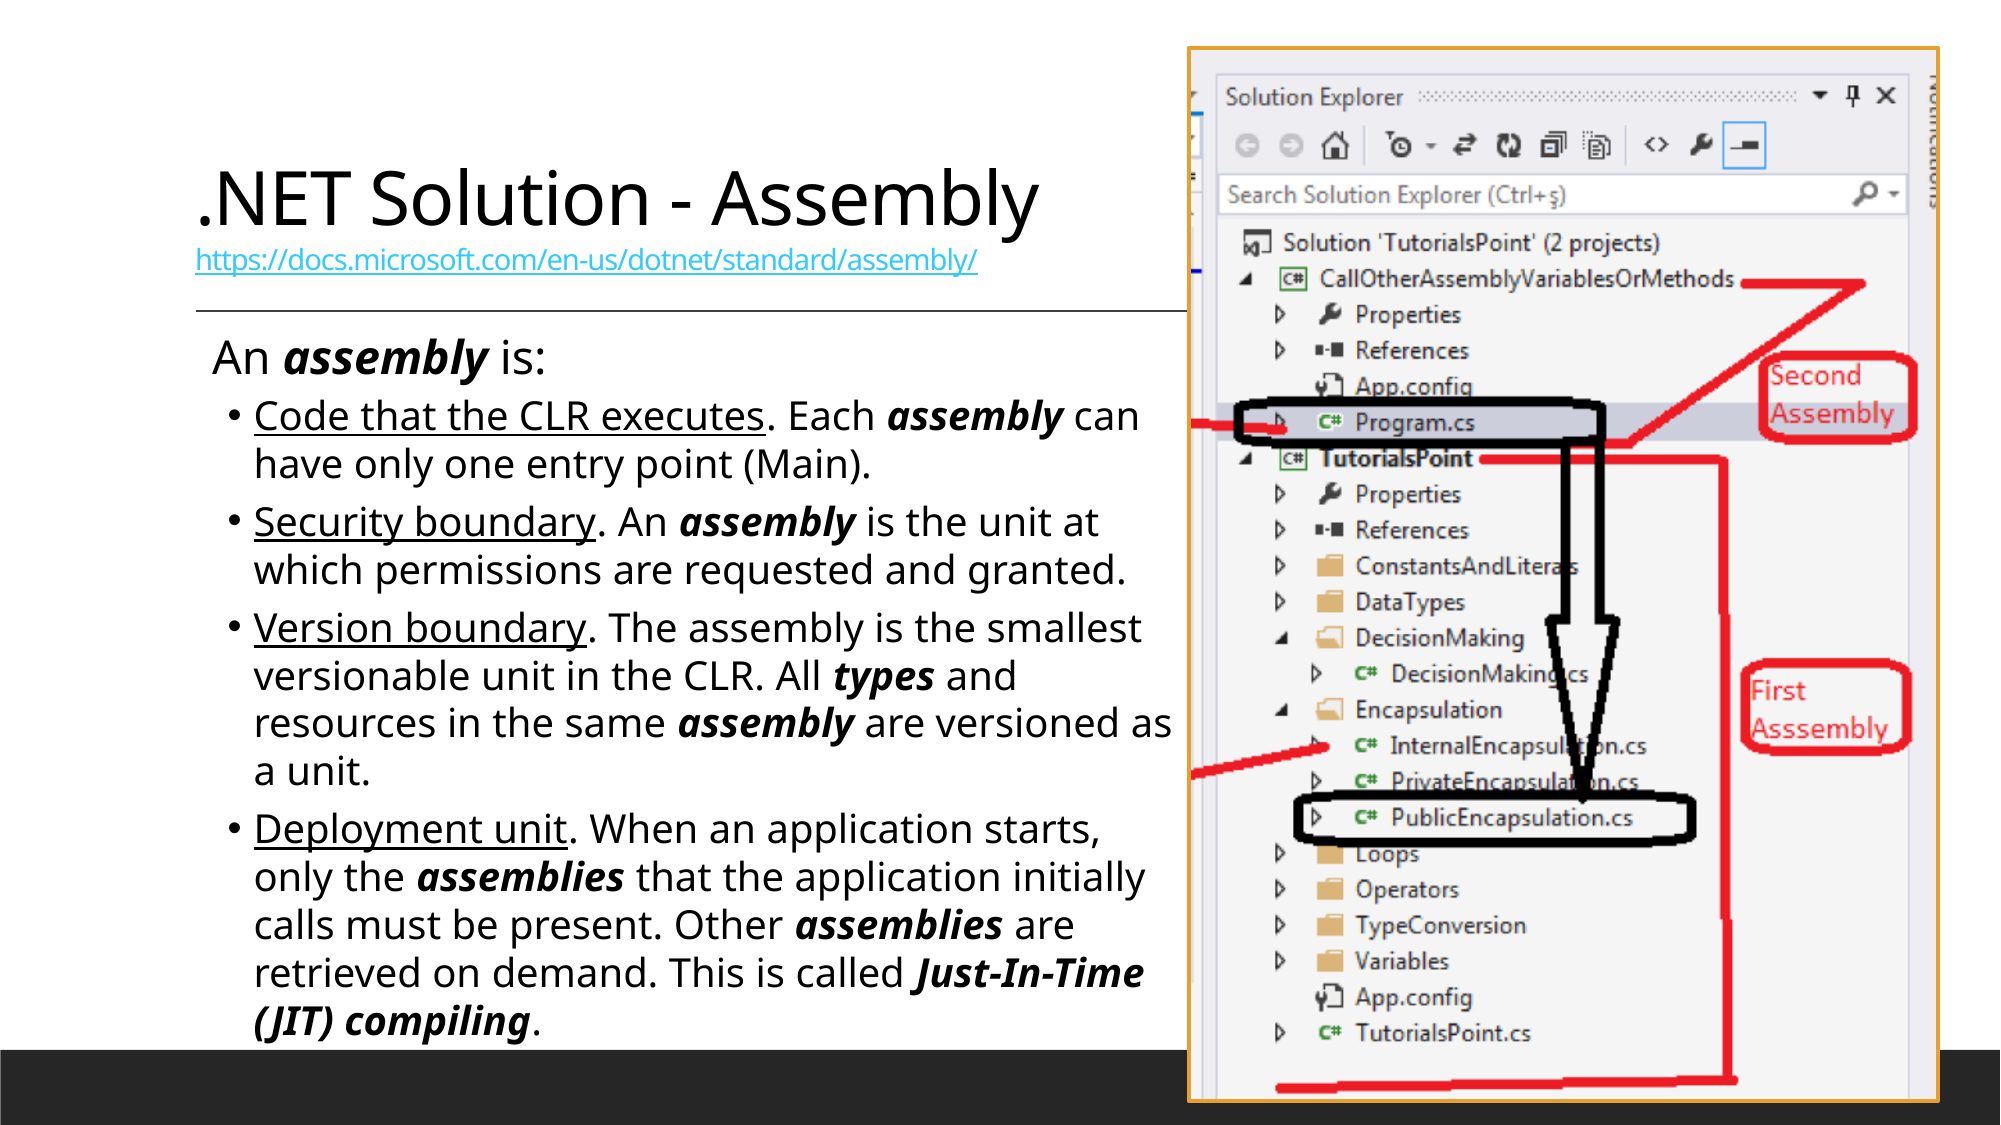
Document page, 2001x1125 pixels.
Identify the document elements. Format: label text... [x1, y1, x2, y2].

list An assembly is: Code that the CLR executes. Each assembly can have only one entry point (Main). Security boundary. An assembly is the unit at which permissions are requested and granted. Version boundary. The assembly is the smallest versionable unit in the CLR. All types and resources in the same assembly are versioned as a unit. Deployment unit. When an application starts, only the assemblies that the application initially calls must be present. Other assemblies are retrieved on demand. This is called Just-In-Time (JIT) compiling. [199, 312, 1181, 1054]
picture [1190, 49, 1937, 1100]
title .NET Solution - Assembly https://docs.microsoft.com/en-us/dotnet/standard/assembly/ [180, 47, 1187, 285]
